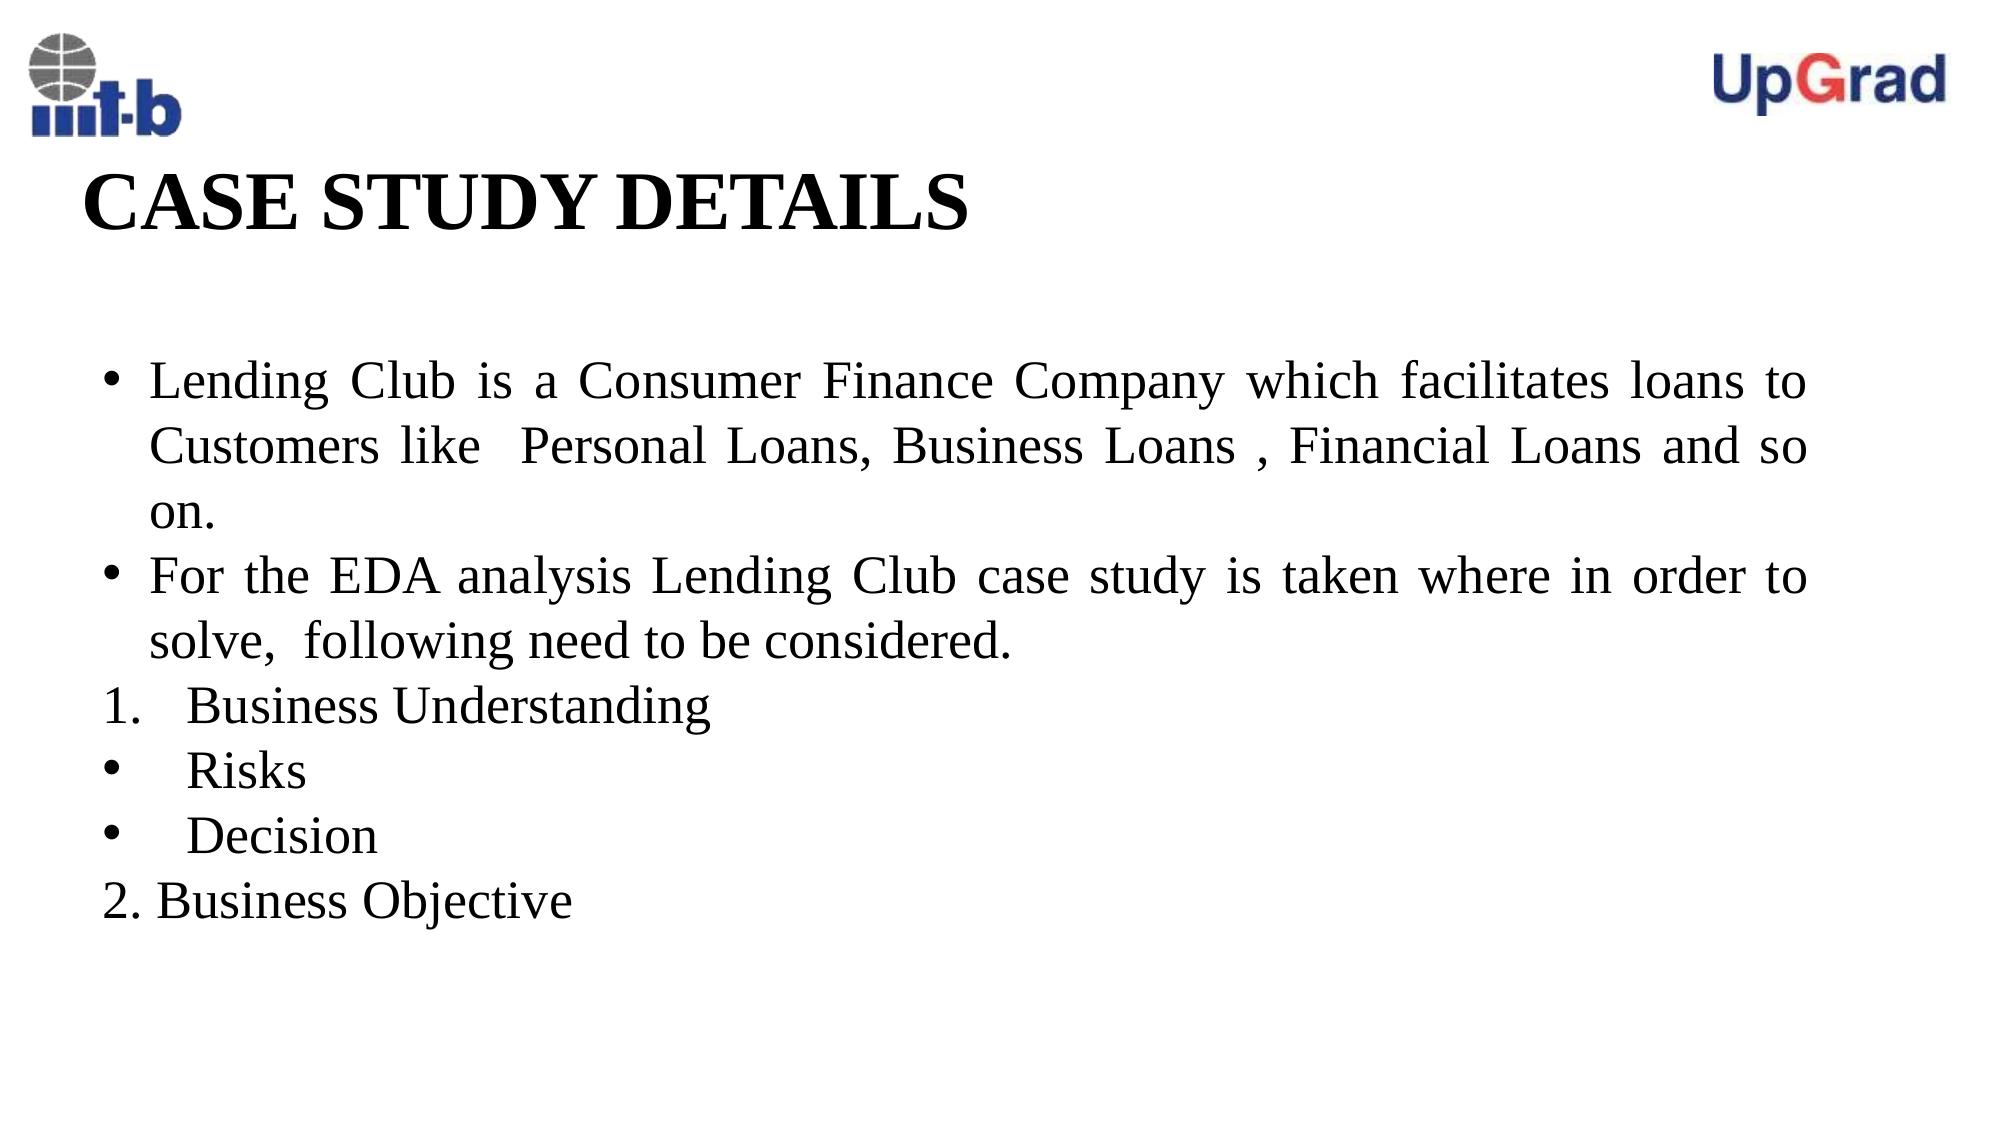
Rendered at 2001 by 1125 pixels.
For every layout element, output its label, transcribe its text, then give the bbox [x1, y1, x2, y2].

title CASE STUDY DETAILS [79, 143, 1050, 334]
picture [1713, 53, 1952, 116]
picture [28, 32, 183, 137]
text_box Lending Club is a Consumer Finance Company which facilitates loans to Customers like Personal Loans, Business Loans , Financial Loans and so on. For the EDA analysis Lending Club case study is taken where in order to solve, following need to be considered. Business Understanding Risks Decision 2. Business Objective [87, 337, 1825, 1027]
